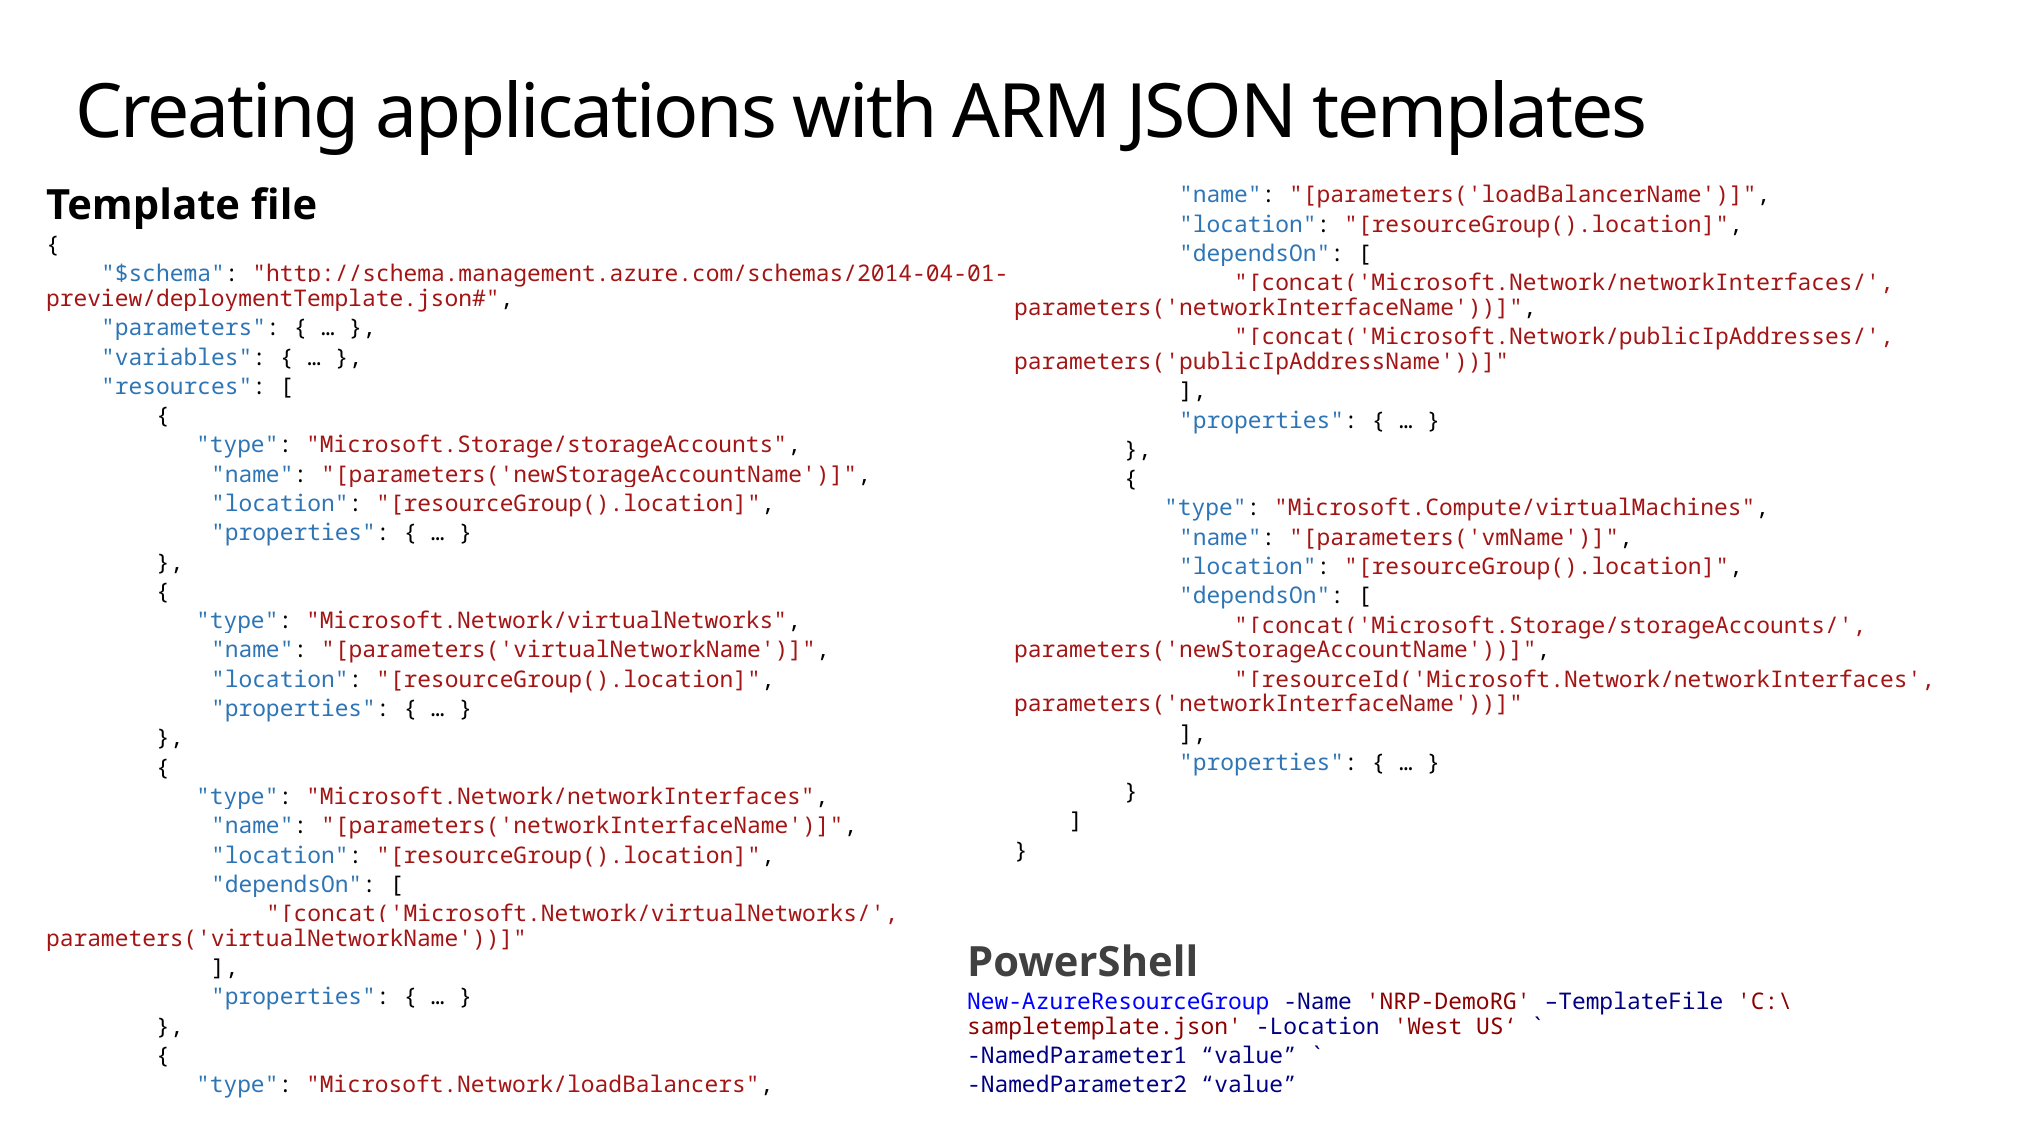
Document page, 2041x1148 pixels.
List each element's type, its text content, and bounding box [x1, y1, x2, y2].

list Template file { "$schema": "http://schema.management.azure.com/schemas/2014-04-01-preview/deploymentTemplate.json#", "parameters": { … }, "variables": { … }, "resources": [ { "type": "Microsoft.Storage/storageAccounts", "name": "[parameters('newStorageAccountName')]", "location": "[resourceGroup().location]", "properties": { … } }, { "type": "Microsoft.Network/virtualNetworks", "name": "[parameters('virtualNetworkName')]", "location": "[resourceGroup().location]", "properties": { … } }, { "type": "Microsoft.Network/networkInterfaces", "name": "[parameters('networkInterfaceName')]", "location": "[resourceGroup().location]", "dependsOn": [ "[concat('Microsoft.Network/virtualNetworks/', parameters('virtualNetworkName'))]" ], "properties": { … } }, { "type": "Microsoft.Network/loadBalancers", "name": "[parameters('loadBalancerName')]", "location": "[resourceGroup().location]", "dependsOn": [ "[concat('Microsoft.Network/networkInterfaces/', parameters('networkInterfaceName'))]", "[concat('Microsoft.Network/publicIpAddresses/', parameters('publicIpAddressName'))]" ], "properties": { … } }, { "type": "Microsoft.Compute/virtualMachines", "name": "[parameters('vmName')]", "location": "[resourceGroup().location]", "dependsOn": [ "[concat('Microsoft.Storage/storageAccounts/', parameters('newStorageAccountName'))]", "[resourceId('Microsoft.Network/networkInterfaces', parameters('networkInterfaceName'))]" ], "properties": { … } } ] } [16, 159, 2013, 1129]
title Creating applications with ARM JSON templates [45, 48, 1996, 199]
text_box PowerShell New-AzureResourceGroup -Name 'NRP-DemoRG' –TemplateFile 'C:\sampletemplate.json' -Location 'West US‘ ` -NamedParameter1 “value” ` -NamedParameter2 “value” [937, 916, 1996, 1067]
